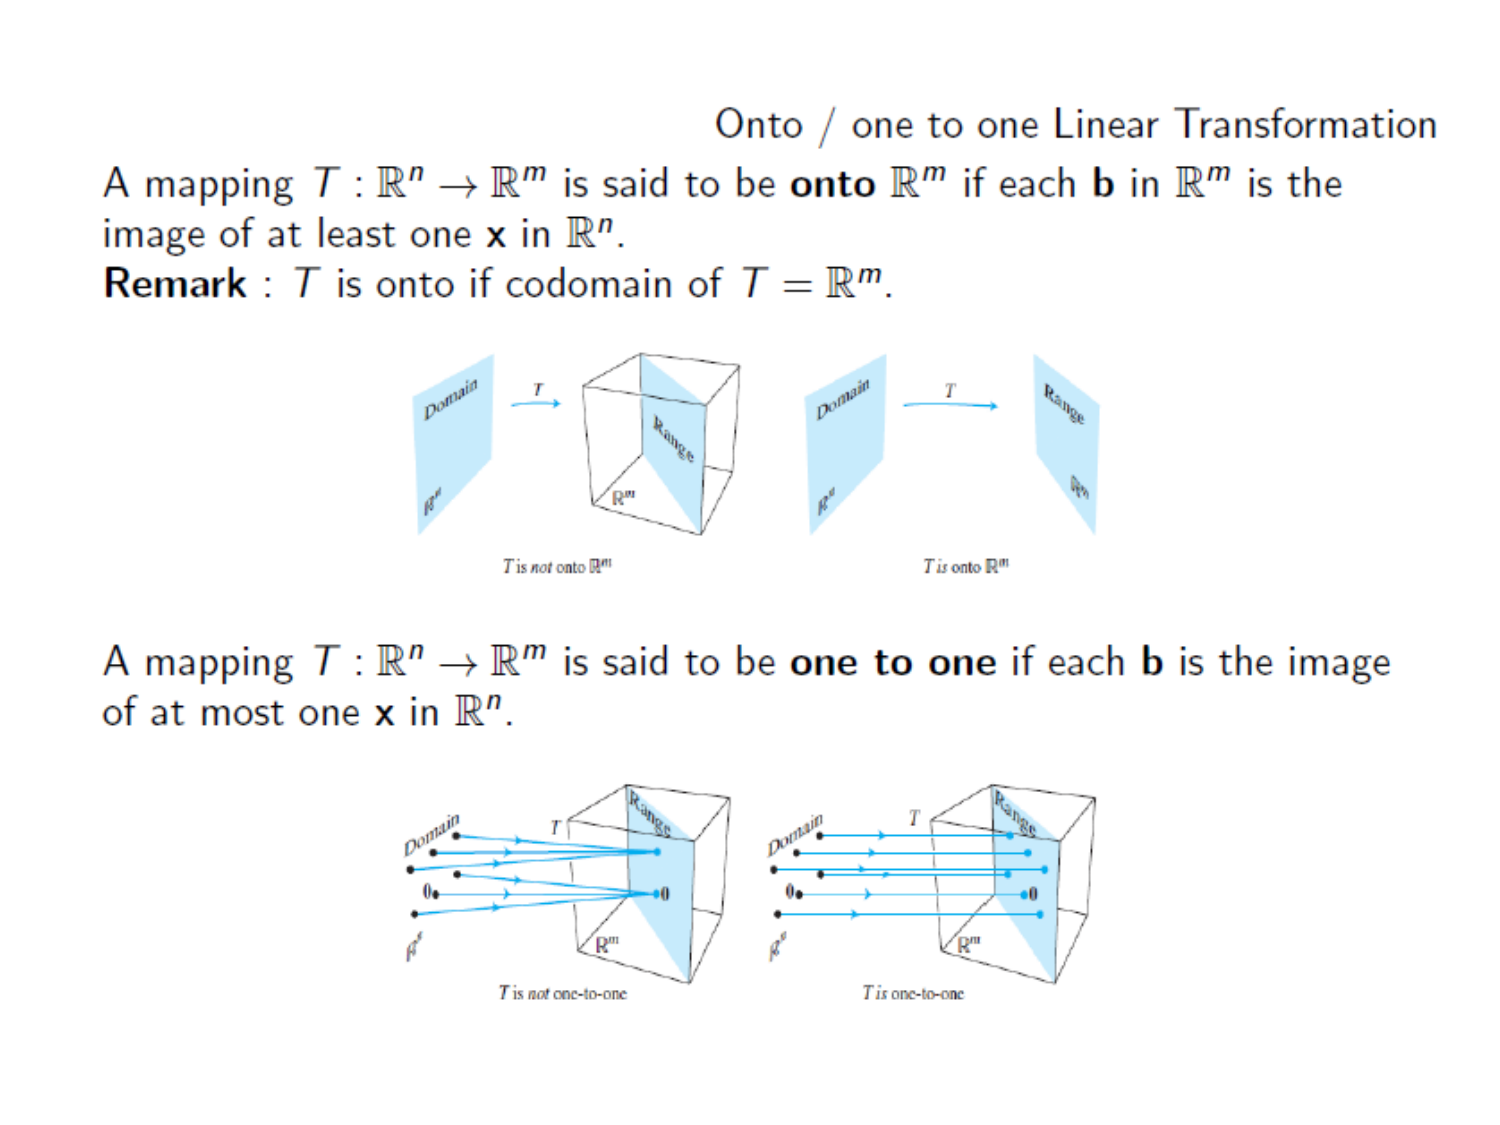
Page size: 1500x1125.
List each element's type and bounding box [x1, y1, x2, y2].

picture [52, 88, 1448, 1032]
